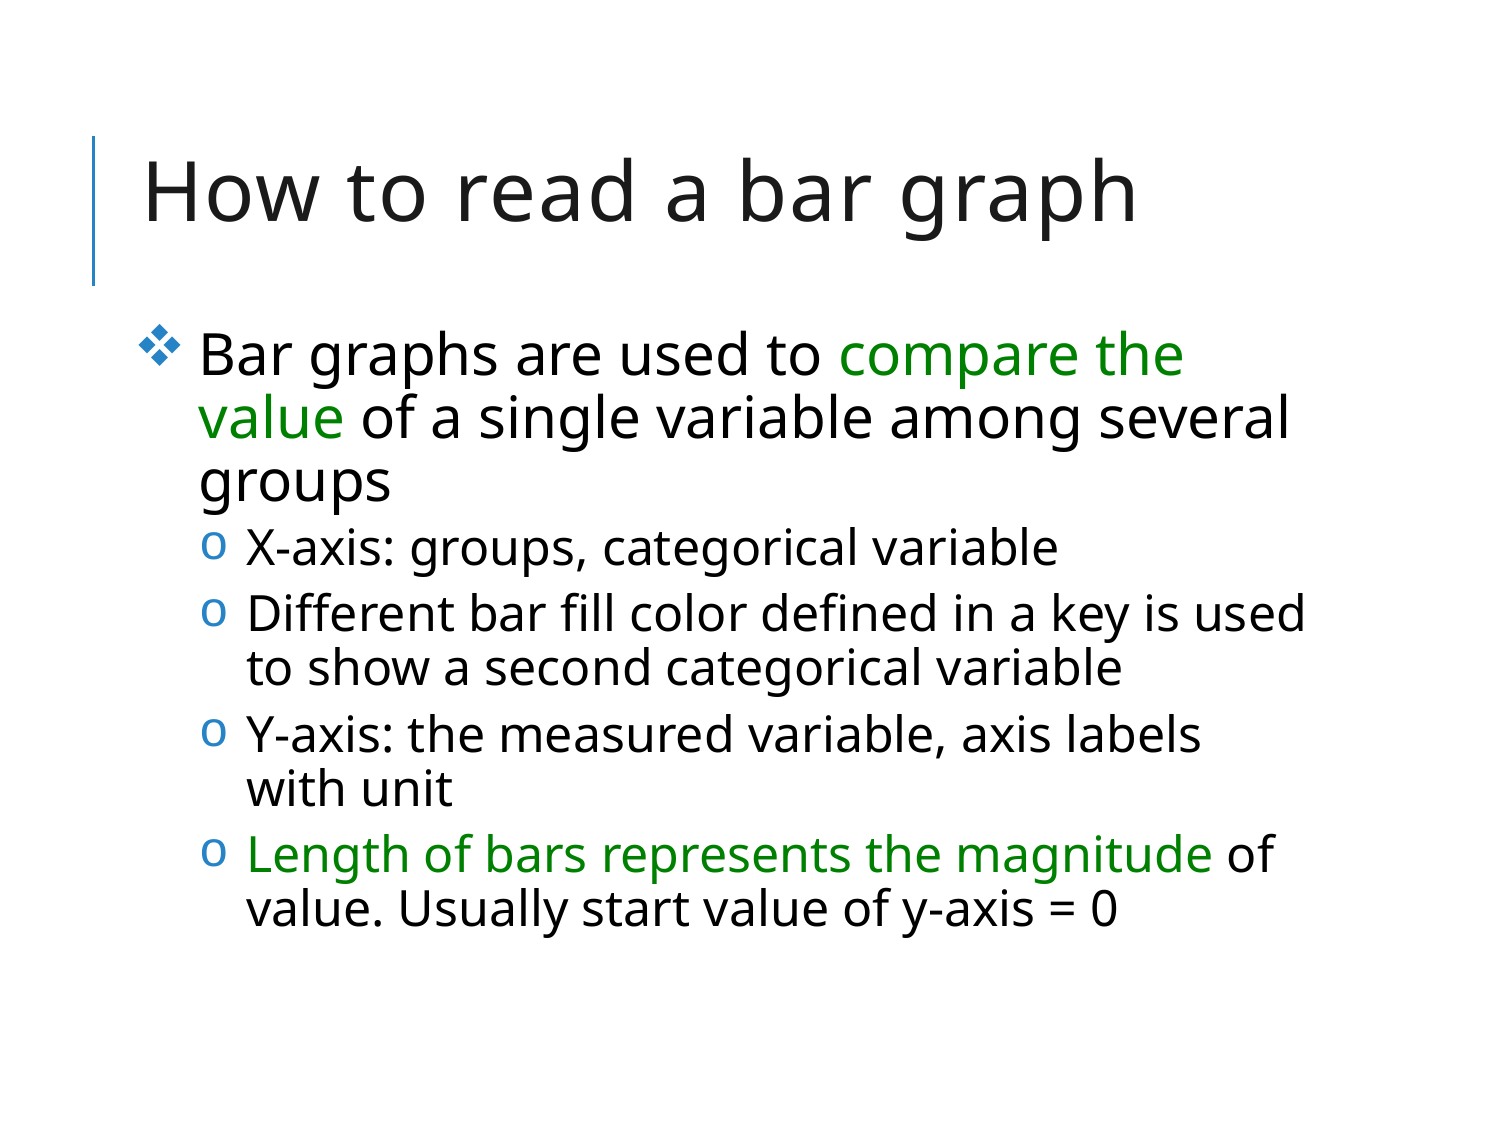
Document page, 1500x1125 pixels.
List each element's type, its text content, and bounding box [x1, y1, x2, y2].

list Bar graphs are used to compare the value of a single variable among several groups X-axis: groups, categorical variable Different bar fill color defined in a key is used to show a second categorical variable Y-axis: the measured variable, axis labels with unit Length of bars represents the magnitude of value. Usually start value of y-axis = 0 [126, 317, 1322, 1035]
title How to read a bar graph [126, 96, 1322, 300]
